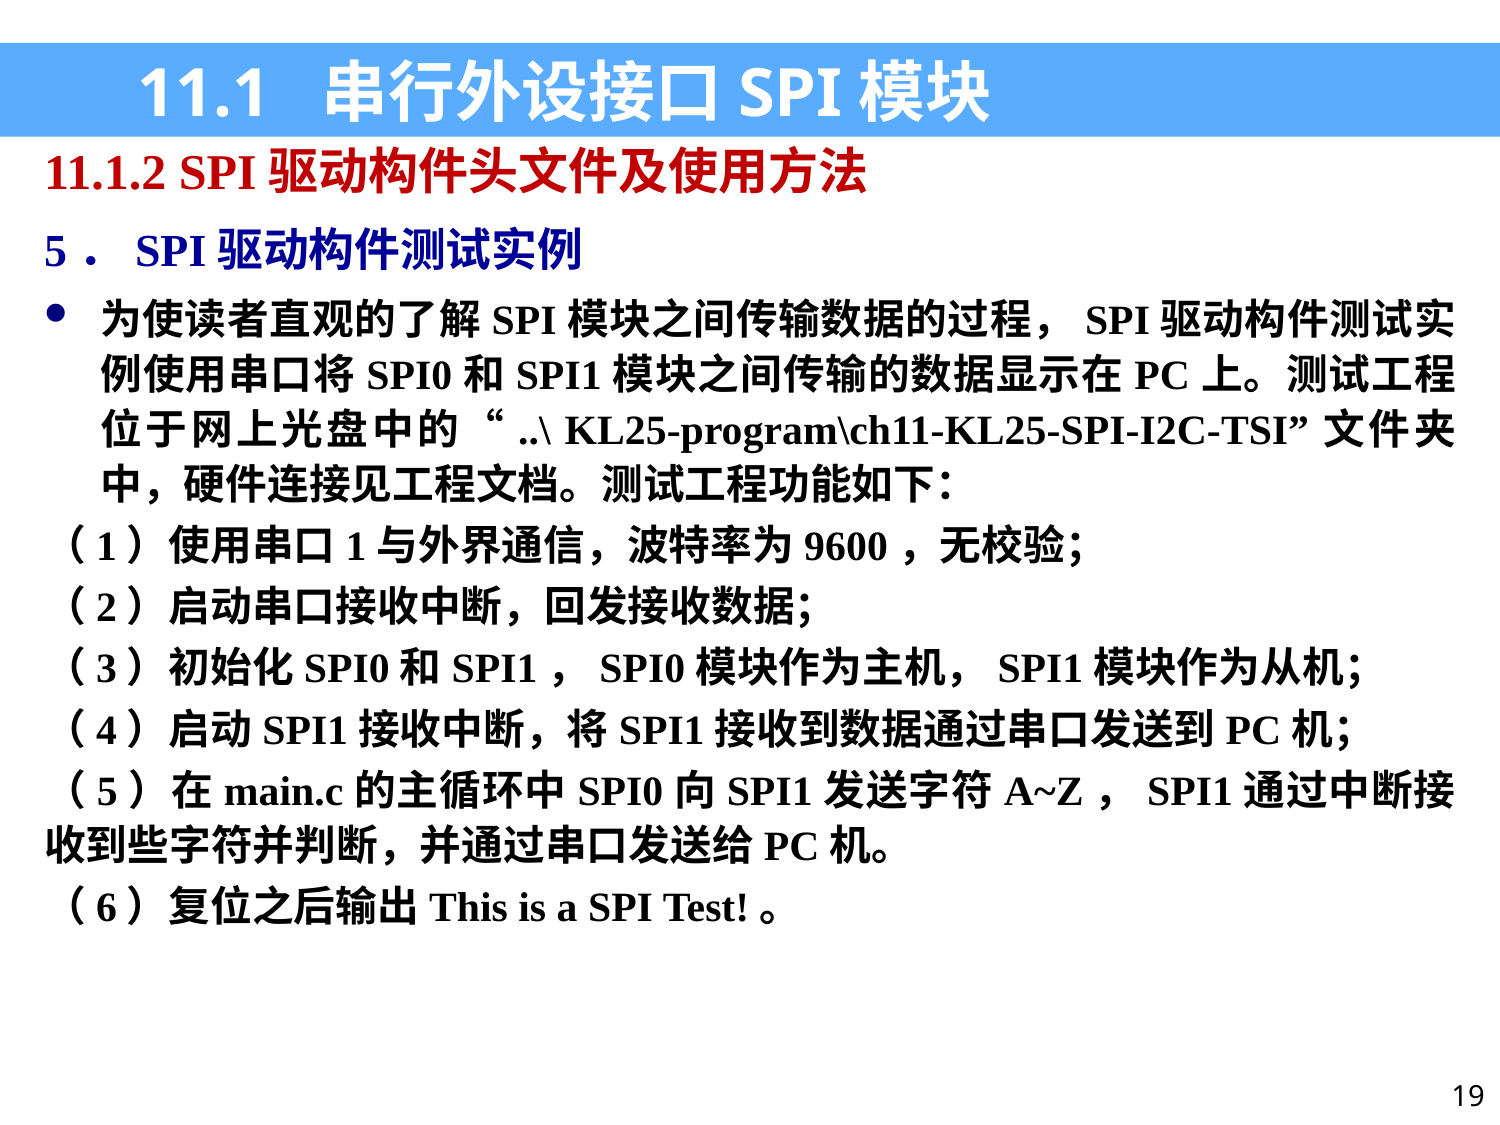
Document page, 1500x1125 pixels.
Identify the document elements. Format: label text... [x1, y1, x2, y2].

slide_number 19 [1149, 1049, 1500, 1125]
text_box 为使读者直观的了解SPI模块之间传输数据的过程，SPI驱动构件测试实例使用串口将SPI0和SPI1模块之间传输的数据显示在PC上。测试工程位于网上光盘中的“..\ KL25-program\ch11-KL25-SPI-I2C-TSI”文件夹中，硬件连接见工程文档。测试工程功能如下： （1）使用串口1与外界通信，波特率为9600，无校验； （2）启动串口接收中断，回发接收数据； （3）初始化SPI0和SPI1，SPI0模块作为主机，SPI1模块作为从机； （4）启动SPI1接收中断，将SPI1接收到数据通过串口发送到PC机； （5）在main.c的主循环中SPI0向SPI1发送字符A~Z，SPI1通过中断接收到些字符并判断，并通过串口发送给PC机。 （6）复位之后输出This is a SPI Test!。 [29, 280, 1471, 938]
text_box 11.1.2 SPI驱动构件头文件及使用方法 [29, 132, 884, 208]
text_box 5．SPI驱动构件测试实例 [29, 208, 1471, 280]
text_box 11.1 串行外设接口SPI模块 [122, 42, 1008, 138]
